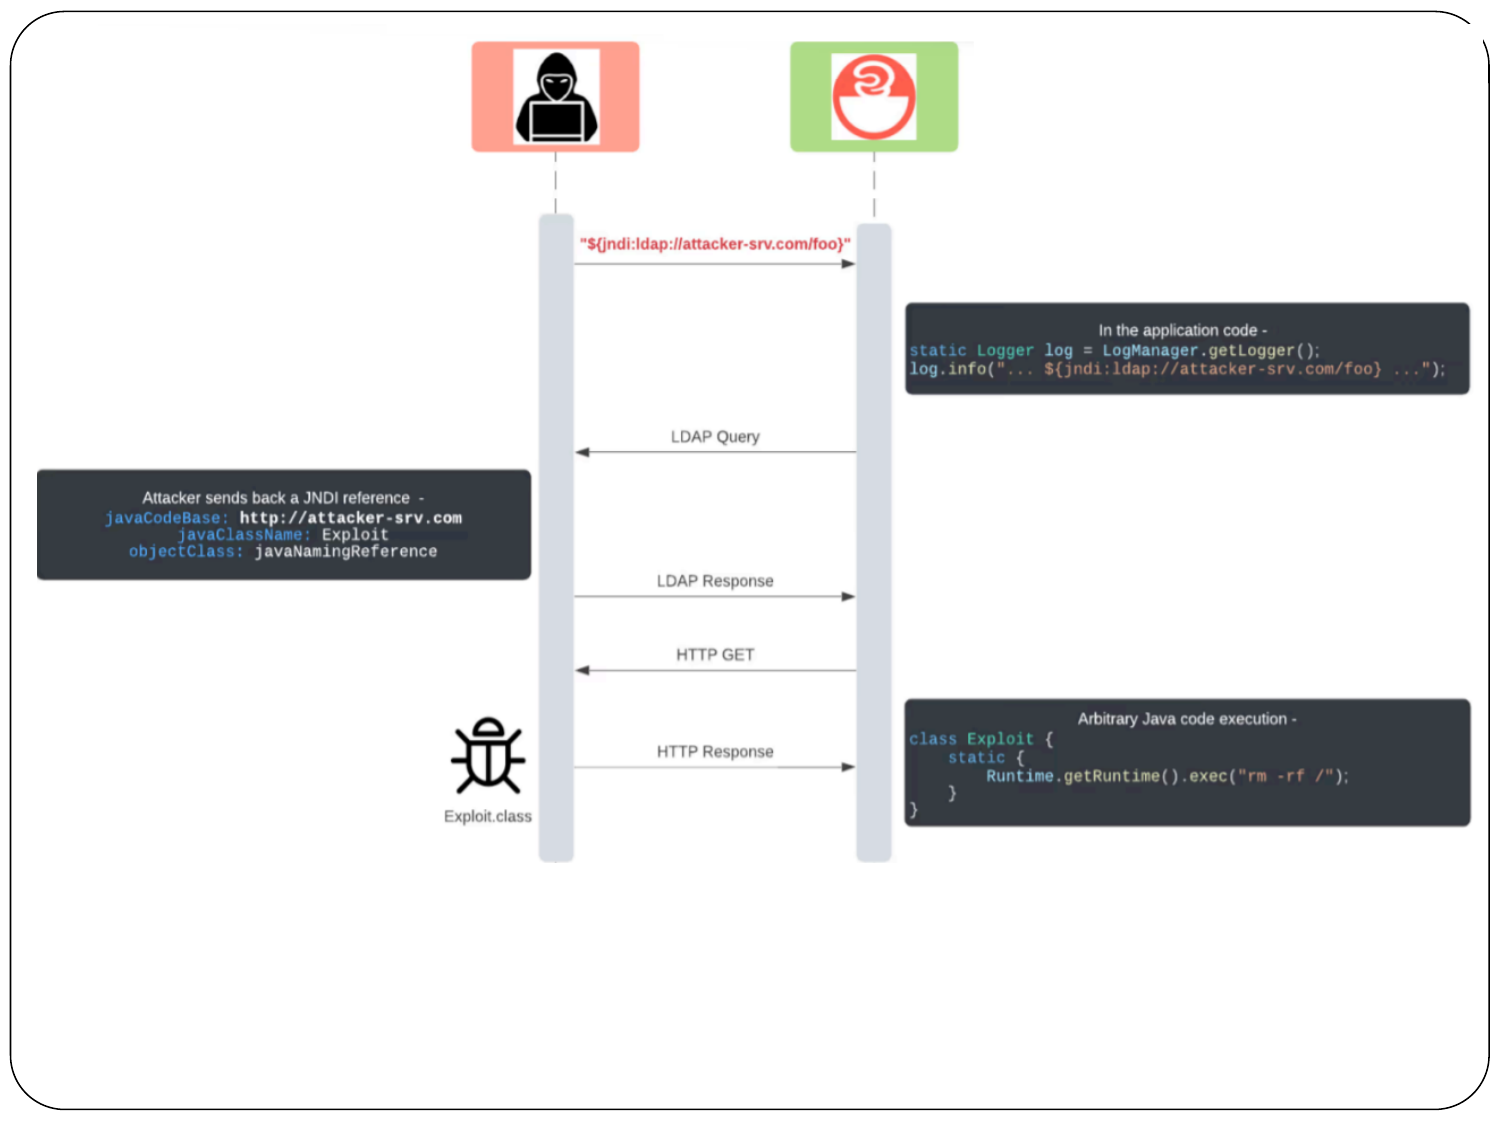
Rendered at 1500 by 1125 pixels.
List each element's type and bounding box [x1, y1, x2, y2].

picture [37, 24, 1483, 863]
